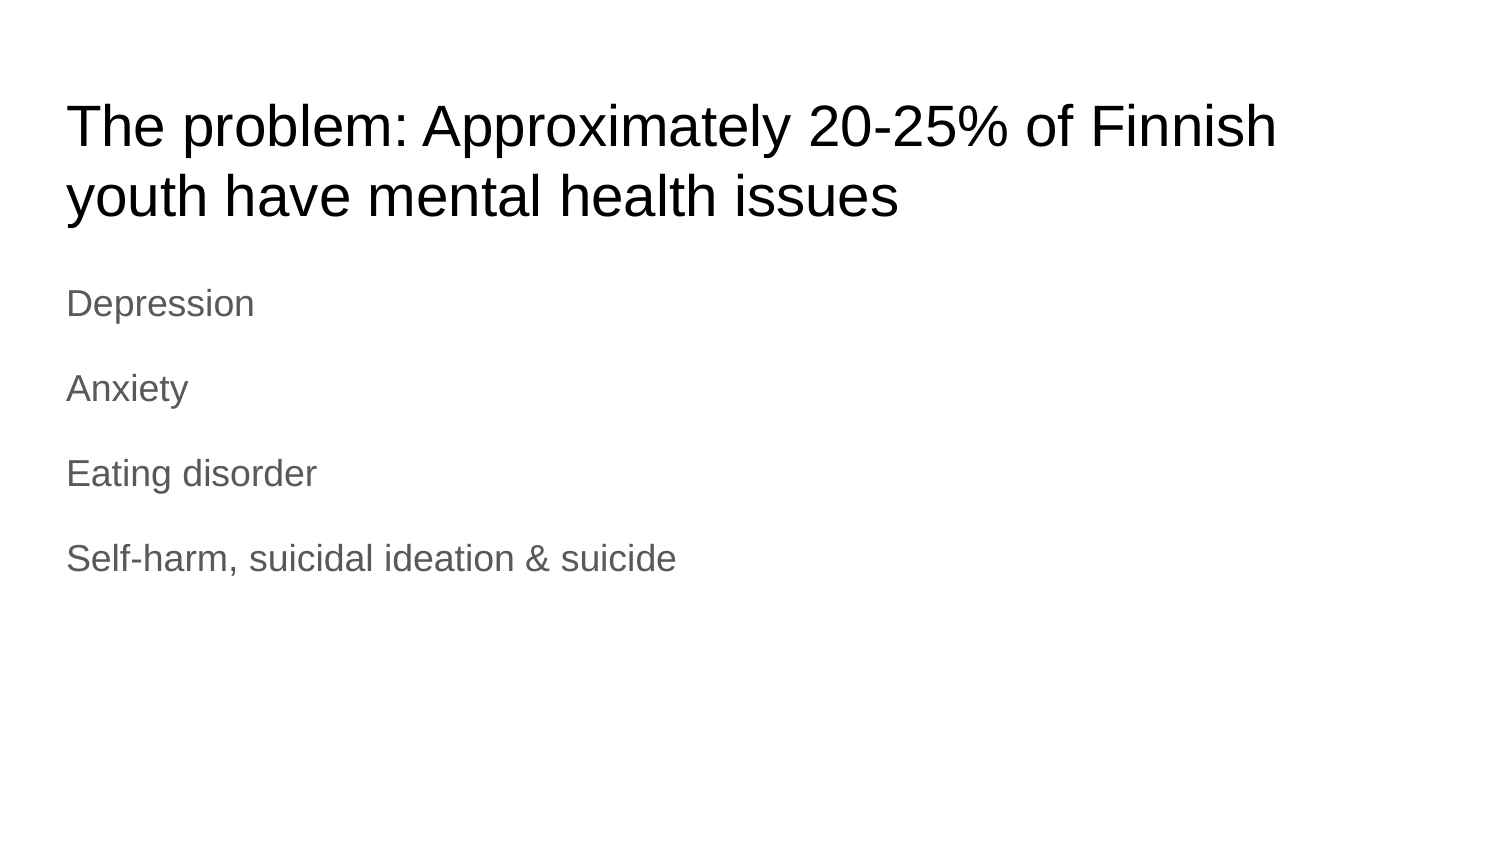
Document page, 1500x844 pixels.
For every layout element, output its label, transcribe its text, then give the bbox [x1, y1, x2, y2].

list Depression Anxiety Eating disorder Self-harm, suicidal ideation & suicide [51, 257, 1449, 750]
title The problem: Approximately 20-25% of Finnish youth have mental health issues [51, 72, 1449, 167]
